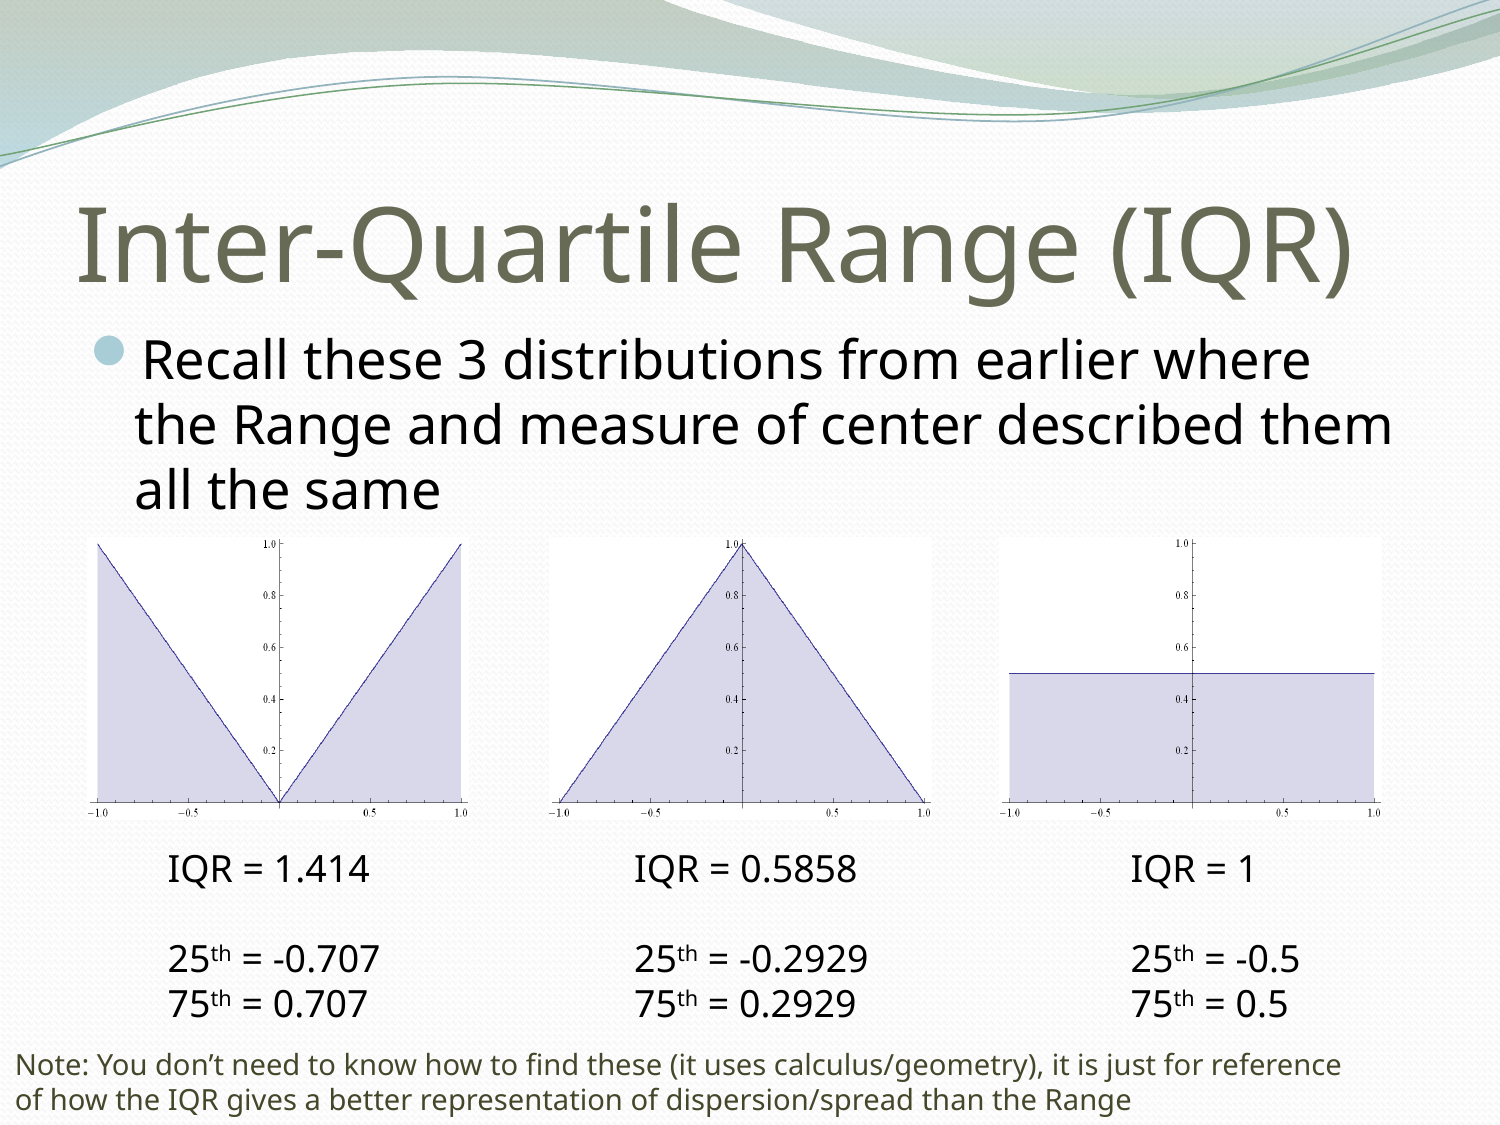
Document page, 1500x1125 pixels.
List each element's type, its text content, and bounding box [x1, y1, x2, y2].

text_box IQR = 0.5858 25th = -0.2929 75th = 0.2929 [619, 839, 884, 1033]
picture [999, 537, 1382, 820]
list Recall these 3 distributions from earlier where the Range and measure of center described them all the same [75, 317, 1425, 1038]
picture [549, 537, 932, 820]
picture [87, 537, 469, 820]
title Inter-Quartile Range (IQR) [75, 115, 1425, 303]
text_box IQR = 1 25th = -0.5 75th = 0.5 [1115, 839, 1316, 1033]
text_box IQR = 1.414 25th = -0.707 75th = 0.707 [152, 839, 396, 1033]
text_box Note: You don’t need to know how to find these (it uses calculus/geometry), it is just for reference of how the IQR gives a better representation of dispersion/spread than the Range [0, 1039, 1388, 1124]
